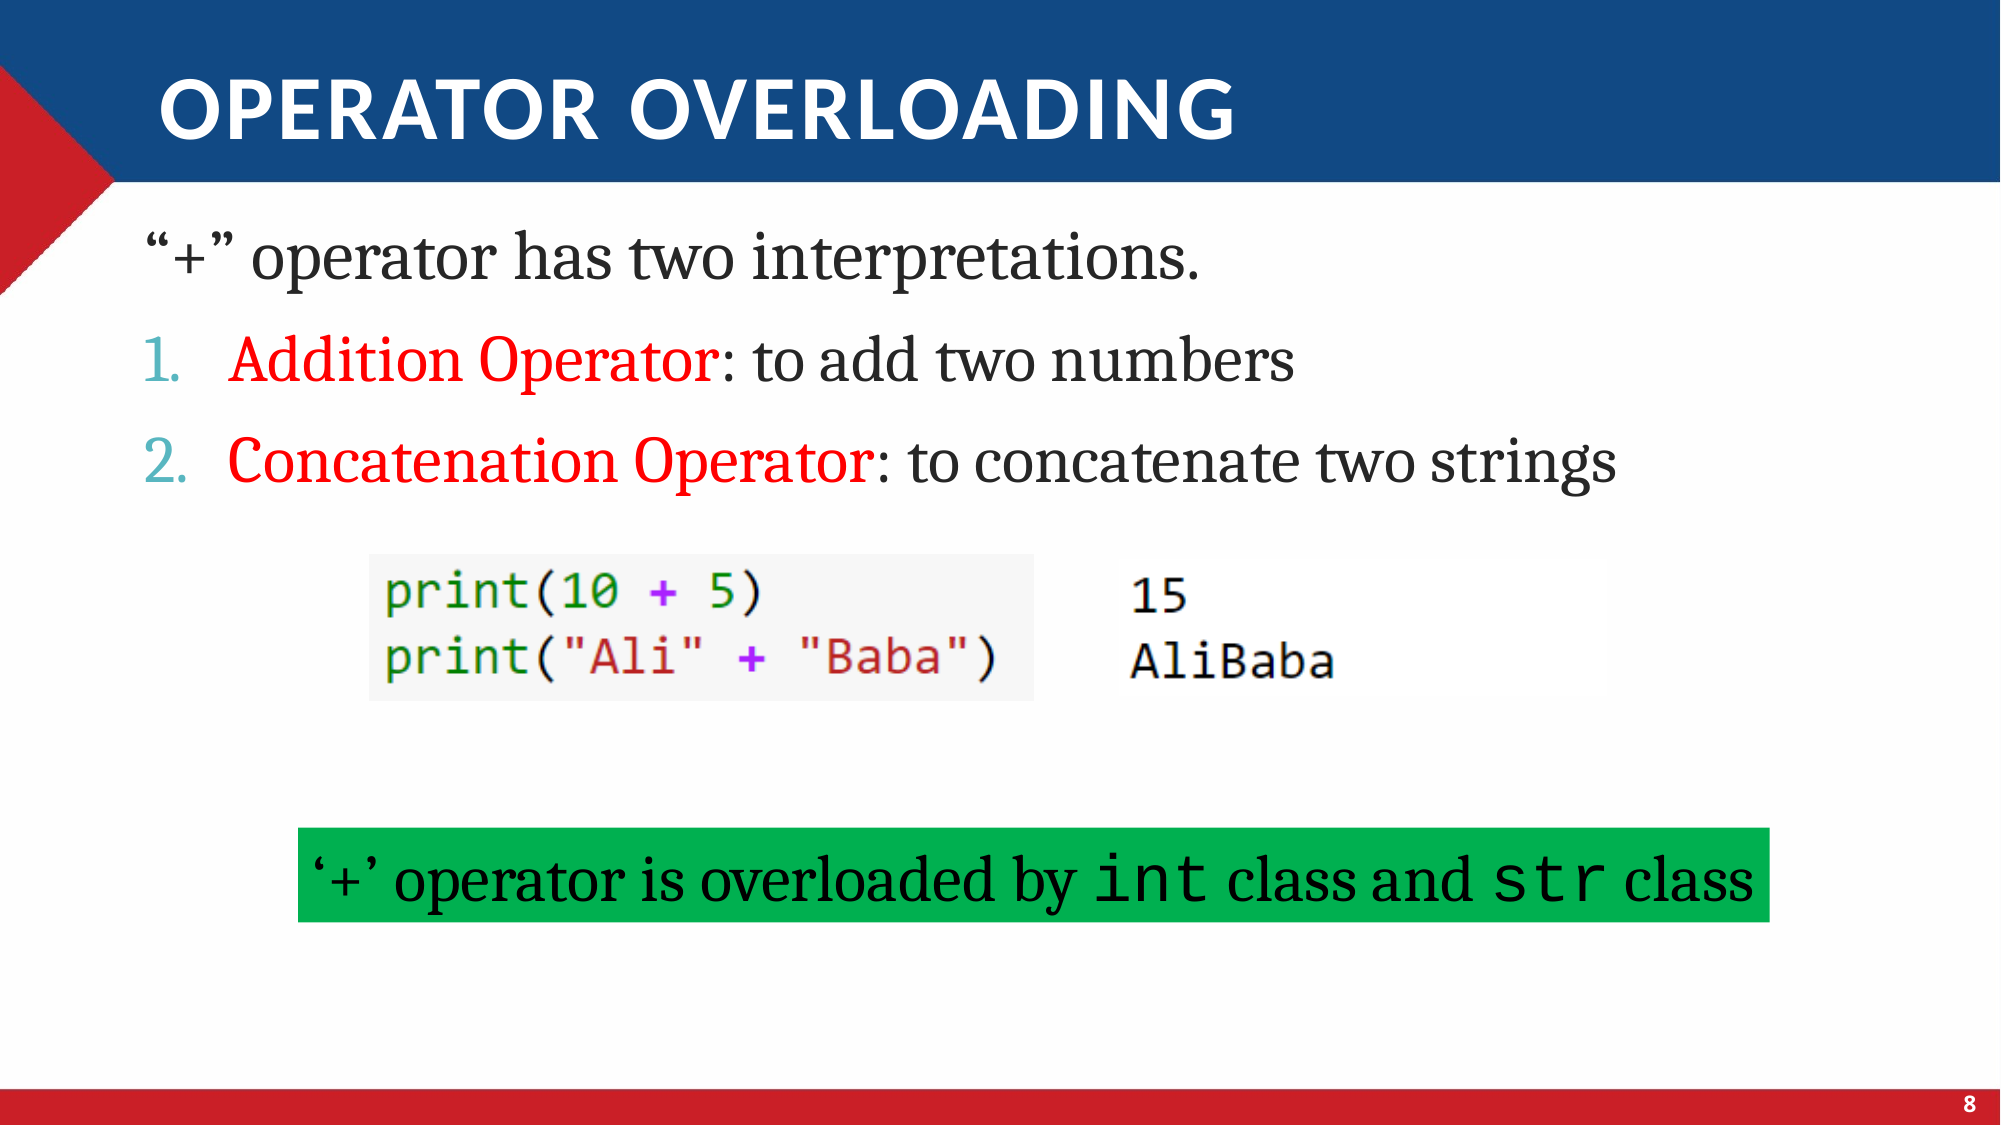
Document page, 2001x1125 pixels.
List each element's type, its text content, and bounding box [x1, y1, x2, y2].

text_box ‘+’ operator is overloaded by int class and str class [298, 827, 1770, 923]
picture [0, 0, 2001, 1125]
list “+” operator has two interpretations. Addition Operator: to add two numbers Concatenation Operator: to concatenate two strings [129, 201, 1888, 992]
title Operator overloading [127, 45, 1890, 176]
slide_number 8 [1939, 1085, 2000, 1125]
